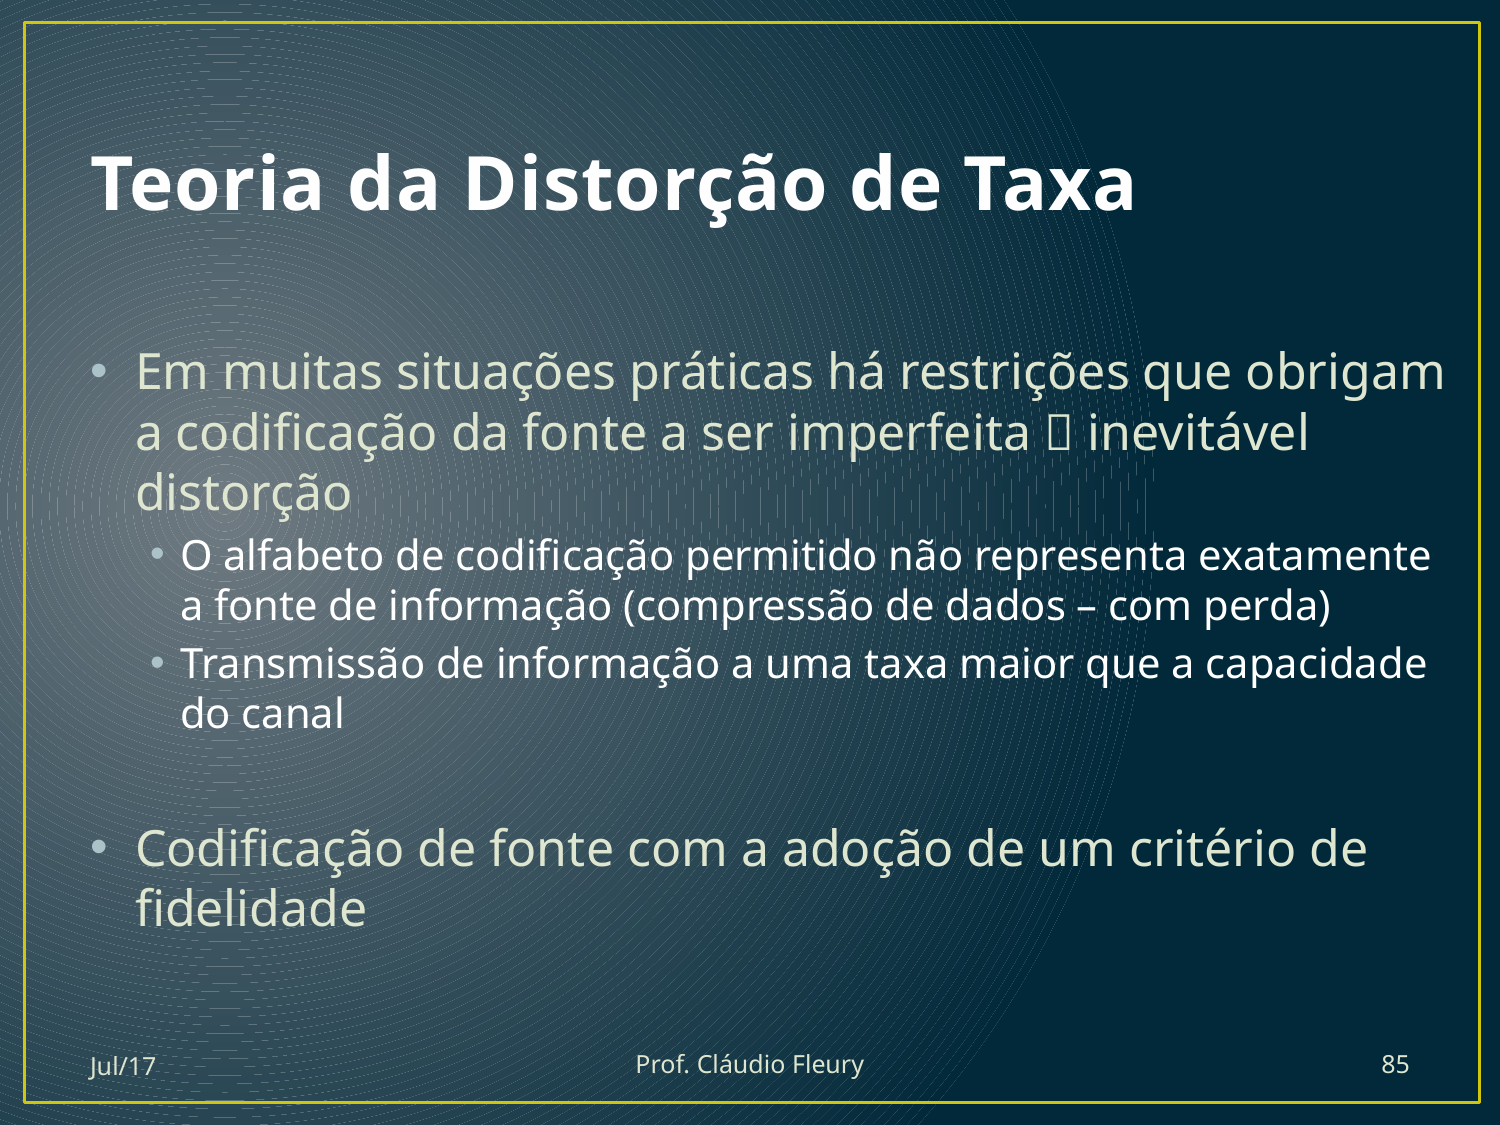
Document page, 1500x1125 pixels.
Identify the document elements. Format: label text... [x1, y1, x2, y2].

slide_number 85 [1074, 1035, 1425, 1096]
footer Prof. Cláudio Fleury [464, 1035, 1036, 1096]
title Teoria da Distorção de Taxa [75, 45, 1425, 233]
list Em muitas situações práticas há restrições que obrigam a codificação da fonte a ser imperfeita  inevitável distorção O alfabeto de codificação permitido não representa exatamente a fonte de informação (compressão de dados – com perda) Transmissão de informação a uma taxa maior que a capacidade do canal Codificação de fonte com a adoção de um critério de fidelidade [75, 262, 1447, 1005]
slide_number Jul/17 [75, 1035, 425, 1096]
